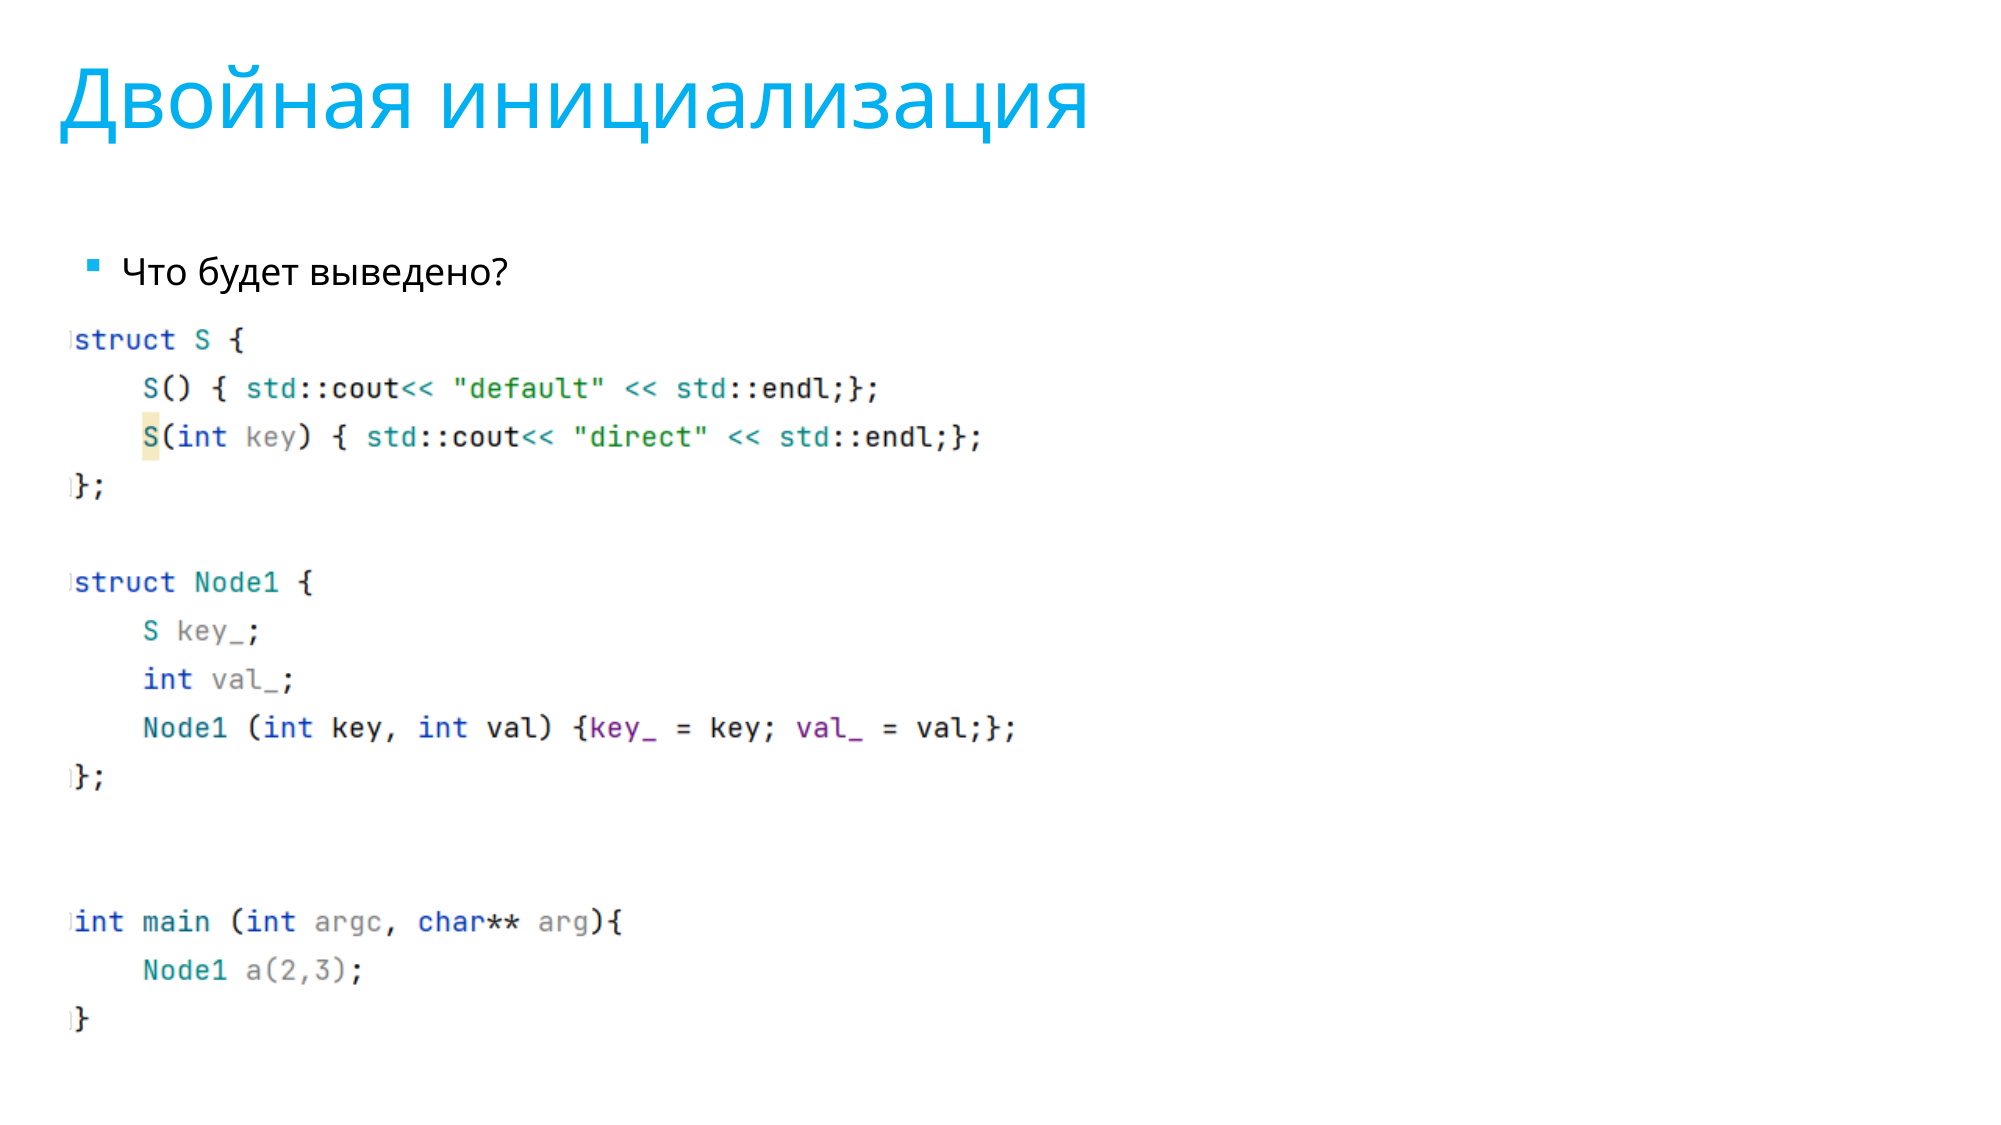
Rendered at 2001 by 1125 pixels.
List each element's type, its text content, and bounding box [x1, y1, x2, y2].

picture [68, 317, 1504, 1039]
text_box Что будет выведено? [69, 166, 1944, 911]
text_box Двойная инициализация [45, 38, 1968, 153]
